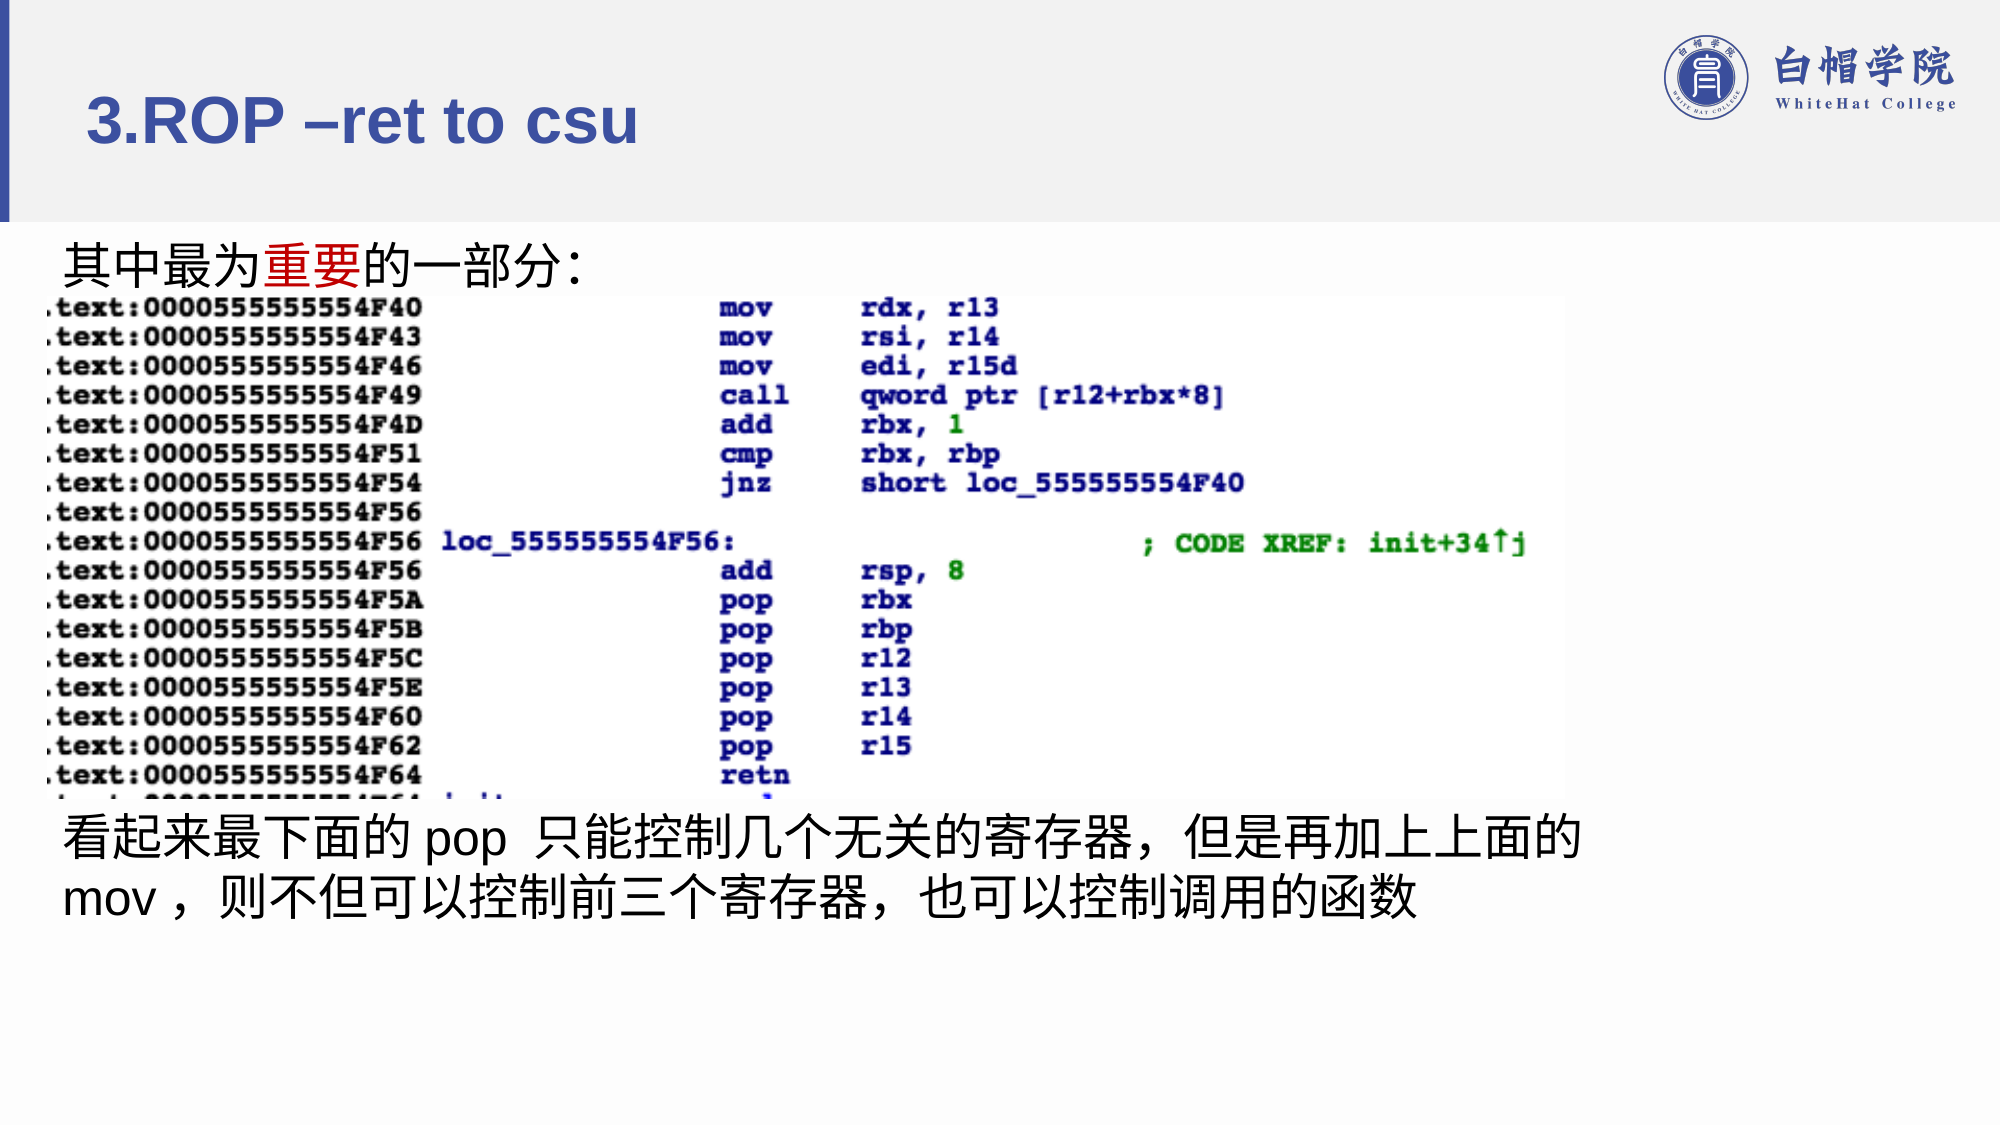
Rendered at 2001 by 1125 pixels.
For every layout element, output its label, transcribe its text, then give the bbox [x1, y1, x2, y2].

text_box 看起来最下面的pop 只能控制几个无关的寄存器，但是再加上上面的mov，则不但可以控制前三个寄存器，也可以控制调用的函数 [47, 798, 1620, 934]
title 3.ROP –ret to csu [71, 27, 1620, 199]
picture [1664, 35, 1955, 120]
text_box 其中最为重要的一部分： [47, 226, 1374, 296]
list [47, 296, 1565, 799]
